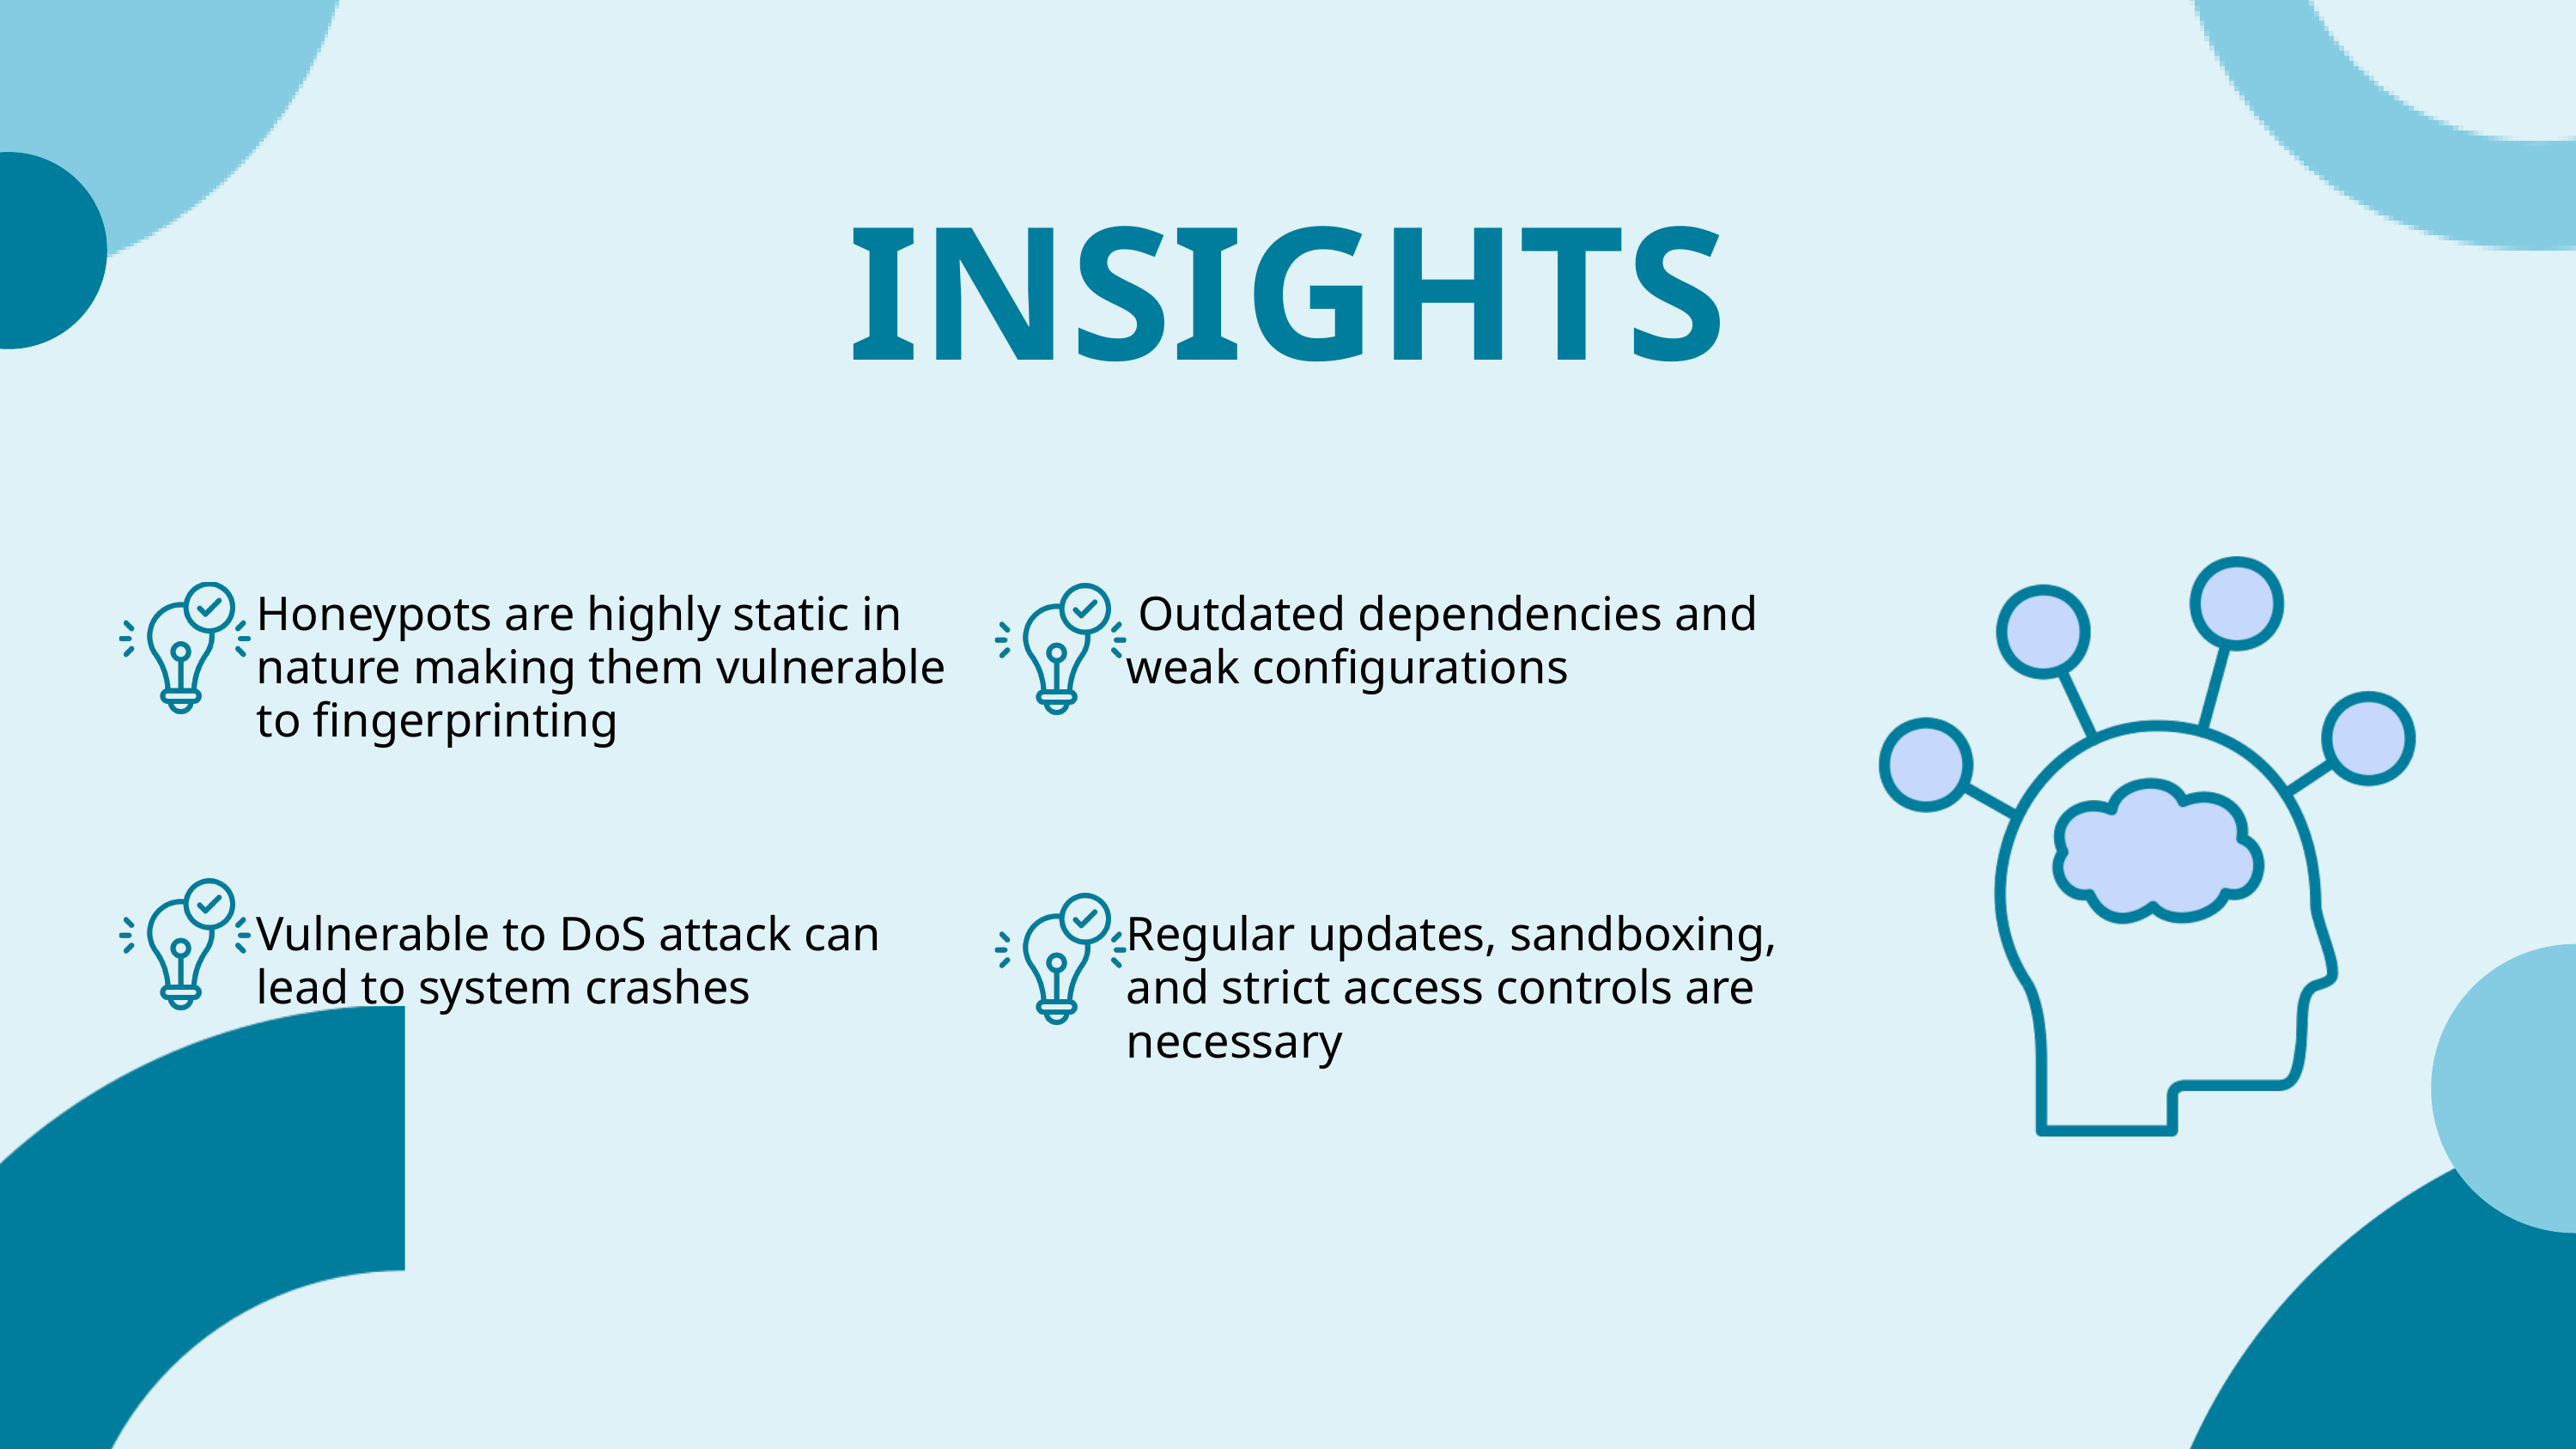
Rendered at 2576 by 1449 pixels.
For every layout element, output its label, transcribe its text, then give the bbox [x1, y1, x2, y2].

text_box [1863, 556, 2432, 1137]
text_box [0, 0, 357, 290]
text_box [994, 893, 1127, 1025]
text_box [118, 582, 251, 714]
text_box [118, 878, 251, 1010]
text_box INSIGHTS [471, 209, 2105, 397]
text_box Outdated dependencies and weak configurations Regular updates, sandboxing, and strict access controls are necessary [1126, 585, 1847, 1067]
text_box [2431, 943, 2576, 1234]
text_box [994, 583, 1127, 715]
text_box [2175, 0, 2576, 251]
text_box [0, 1006, 405, 1449]
text_box Honeypots are highly static in nature making them vulnerable to fingerprinting Vulnerable to DoS attack can lead to system crashes [256, 585, 977, 1014]
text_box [0, 151, 107, 349]
text_box [2141, 1137, 2576, 1449]
